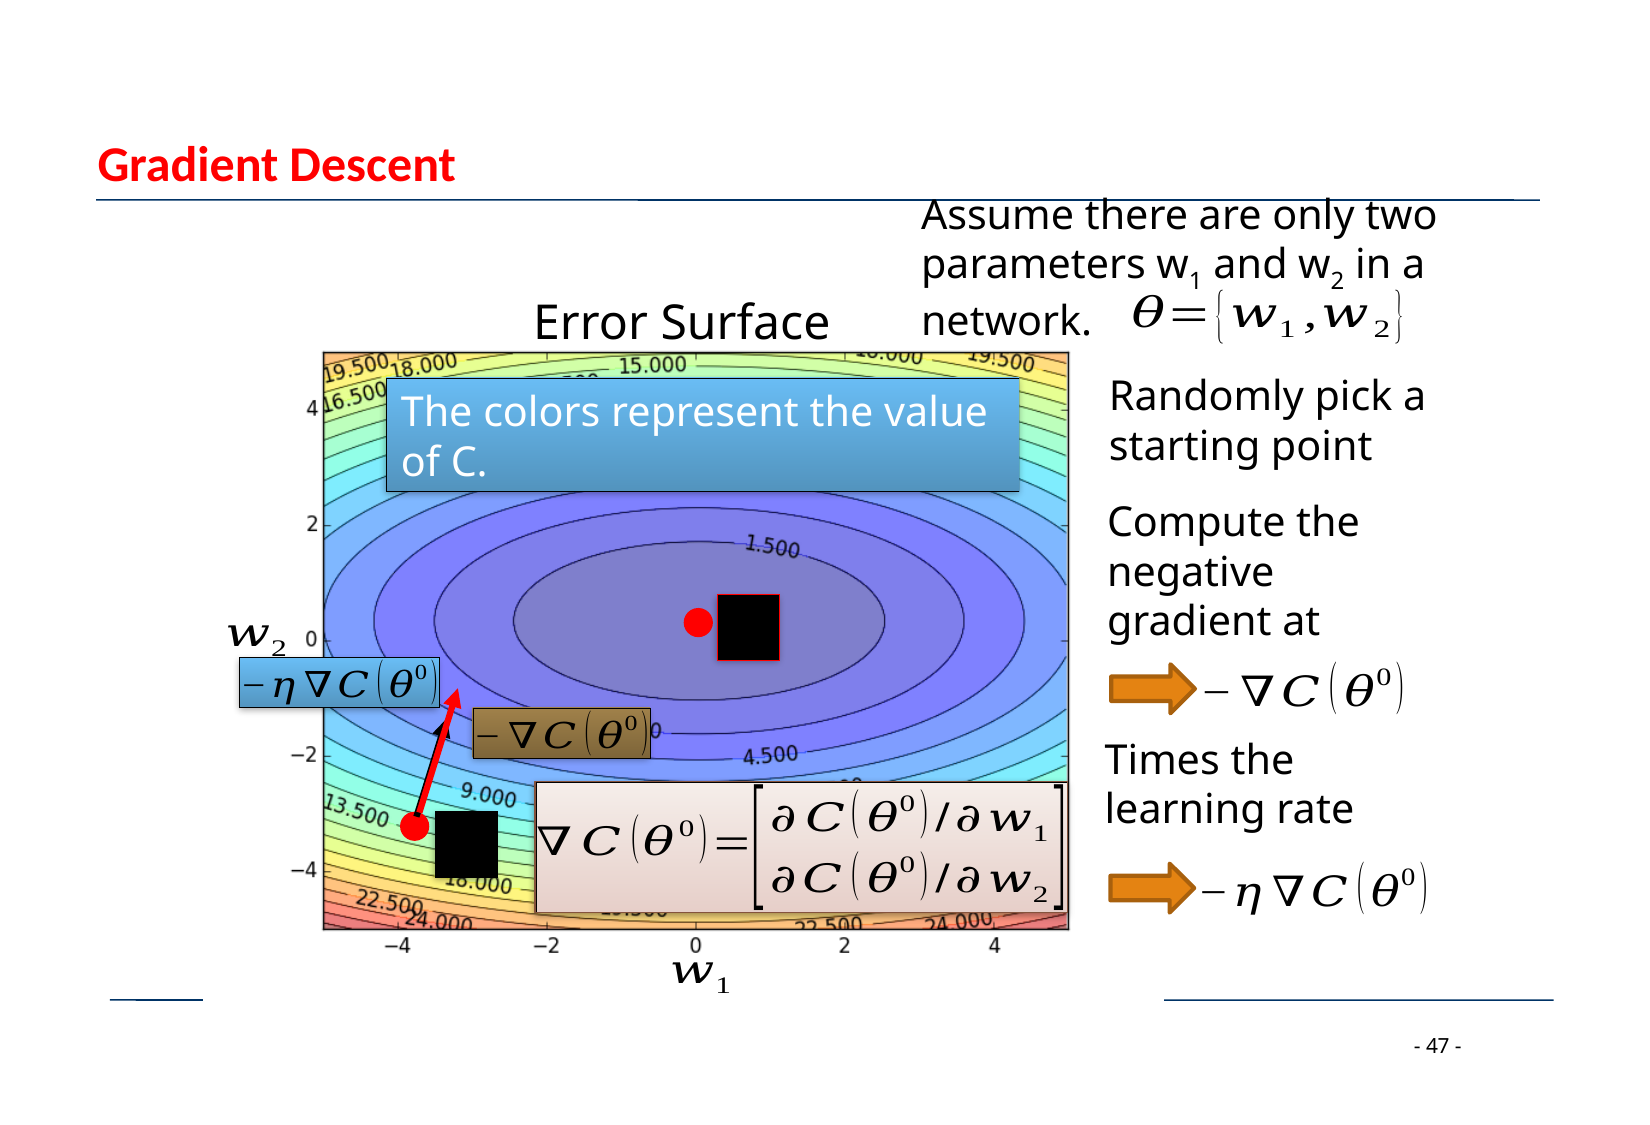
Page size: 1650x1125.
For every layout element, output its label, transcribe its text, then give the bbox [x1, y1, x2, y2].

text_box [1169, 861, 1197, 915]
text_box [419, 688, 459, 813]
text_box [203, 280, 1164, 1001]
title Gradient Descent [82, 124, 1238, 198]
text_box Assume there are only two parameters w1 and w2 in a network. [906, 180, 1531, 351]
text_box [1169, 662, 1198, 716]
